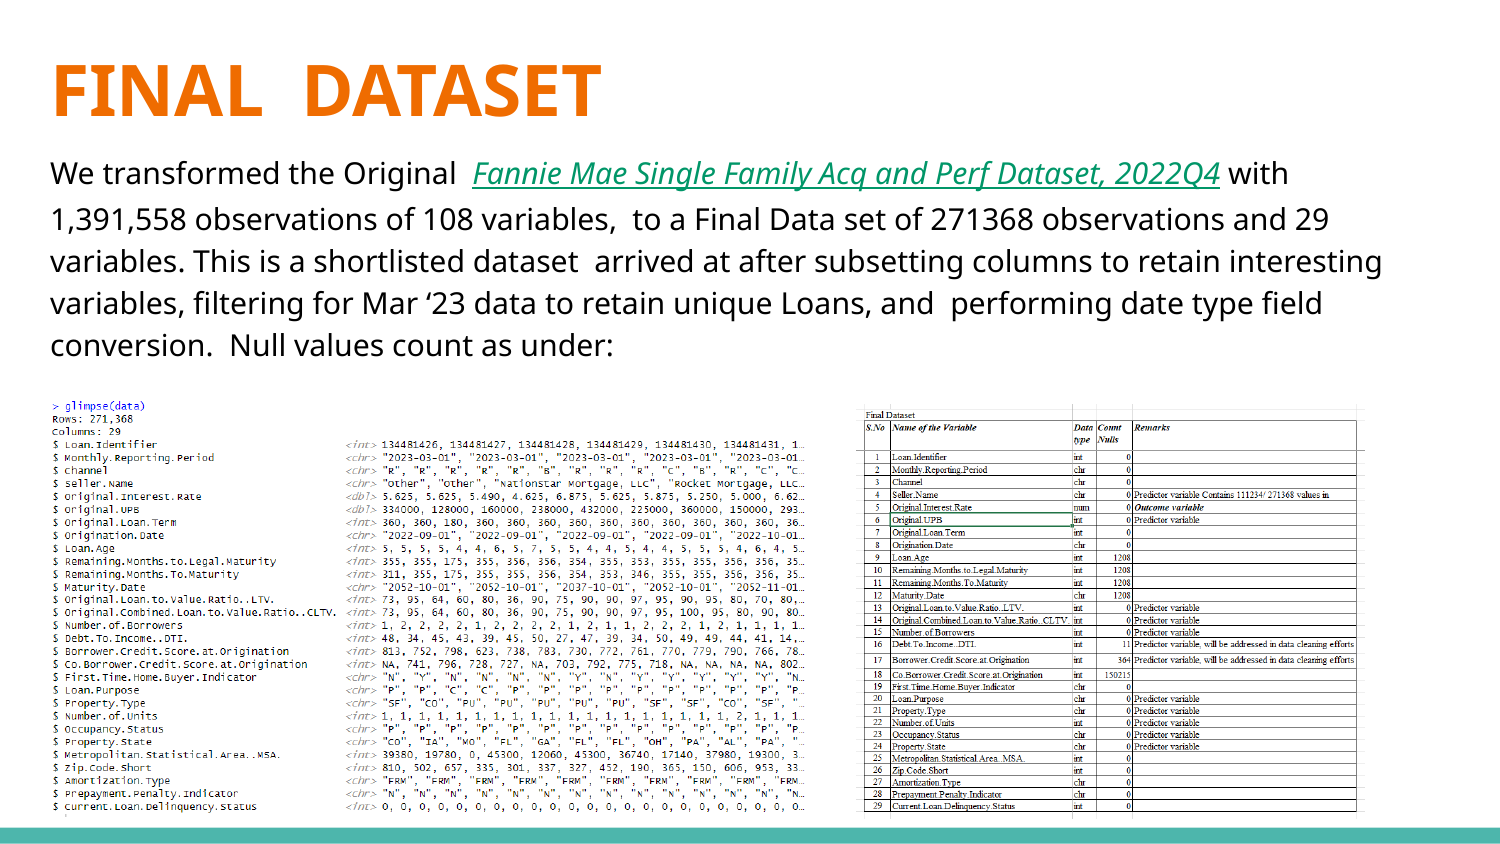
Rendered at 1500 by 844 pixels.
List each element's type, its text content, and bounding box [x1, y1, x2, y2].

list We transformed the Original Fannie Mae Single Family Acq and Perf Dataset, 2022Q4 with 1,391,558 observations of 108 variables, to a Final Data set of 271368 observations and 29 variables. This is a shortlisted dataset arrived at after subsetting columns to retain interesting variables, filtering for Mar ‘23 data to retain unique Loans, and performing date type field conversion. Null values count as under: [35, 133, 1433, 380]
title FINAL DATASET [35, 30, 1433, 133]
picture [856, 403, 1366, 819]
picture [48, 401, 820, 817]
